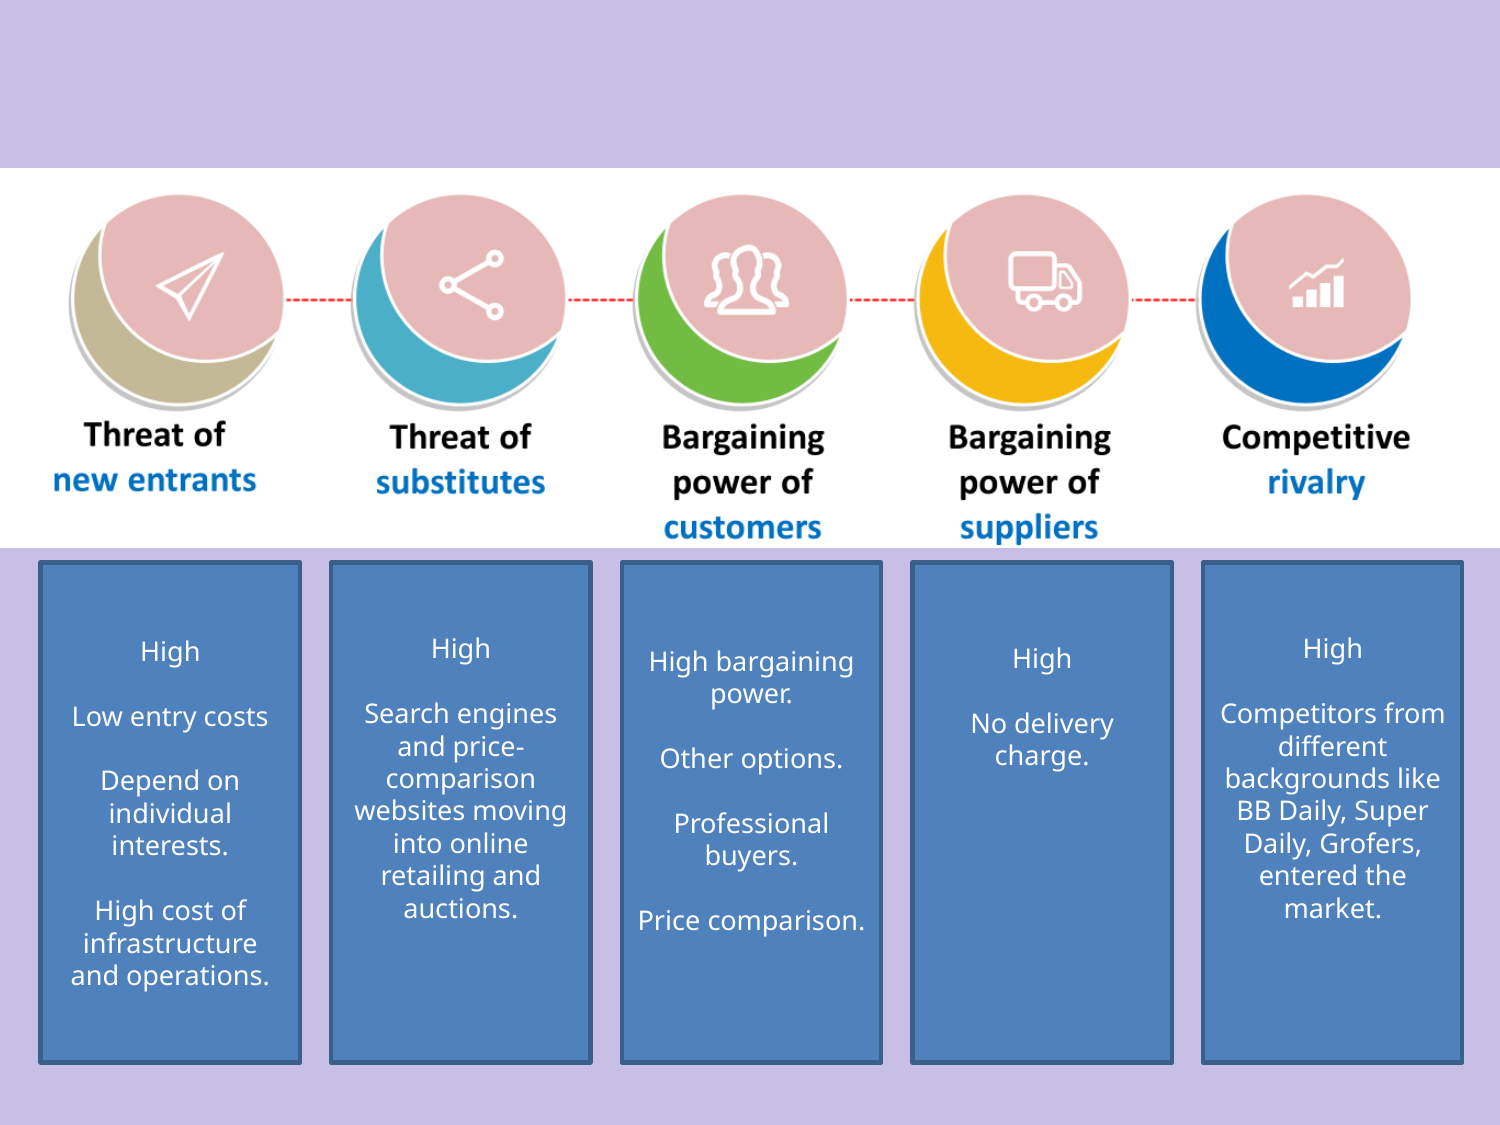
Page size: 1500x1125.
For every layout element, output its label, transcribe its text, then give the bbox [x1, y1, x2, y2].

text_box High Low entry costs Depend on individual interests. High cost of infrastructure and operations. [38, 560, 302, 1065]
text_box High Search engines and price-comparison websites moving into online retailing and auctions. [329, 560, 593, 1065]
text_box High No delivery charge. [910, 560, 1174, 1065]
text_box High Competitors from different backgrounds like BB Daily, Super Daily, Grofers, entered the market. [1201, 560, 1464, 1065]
picture [0, 168, 1500, 548]
text_box High bargaining power. Other options. Professional buyers. Price comparison. [620, 560, 883, 1065]
